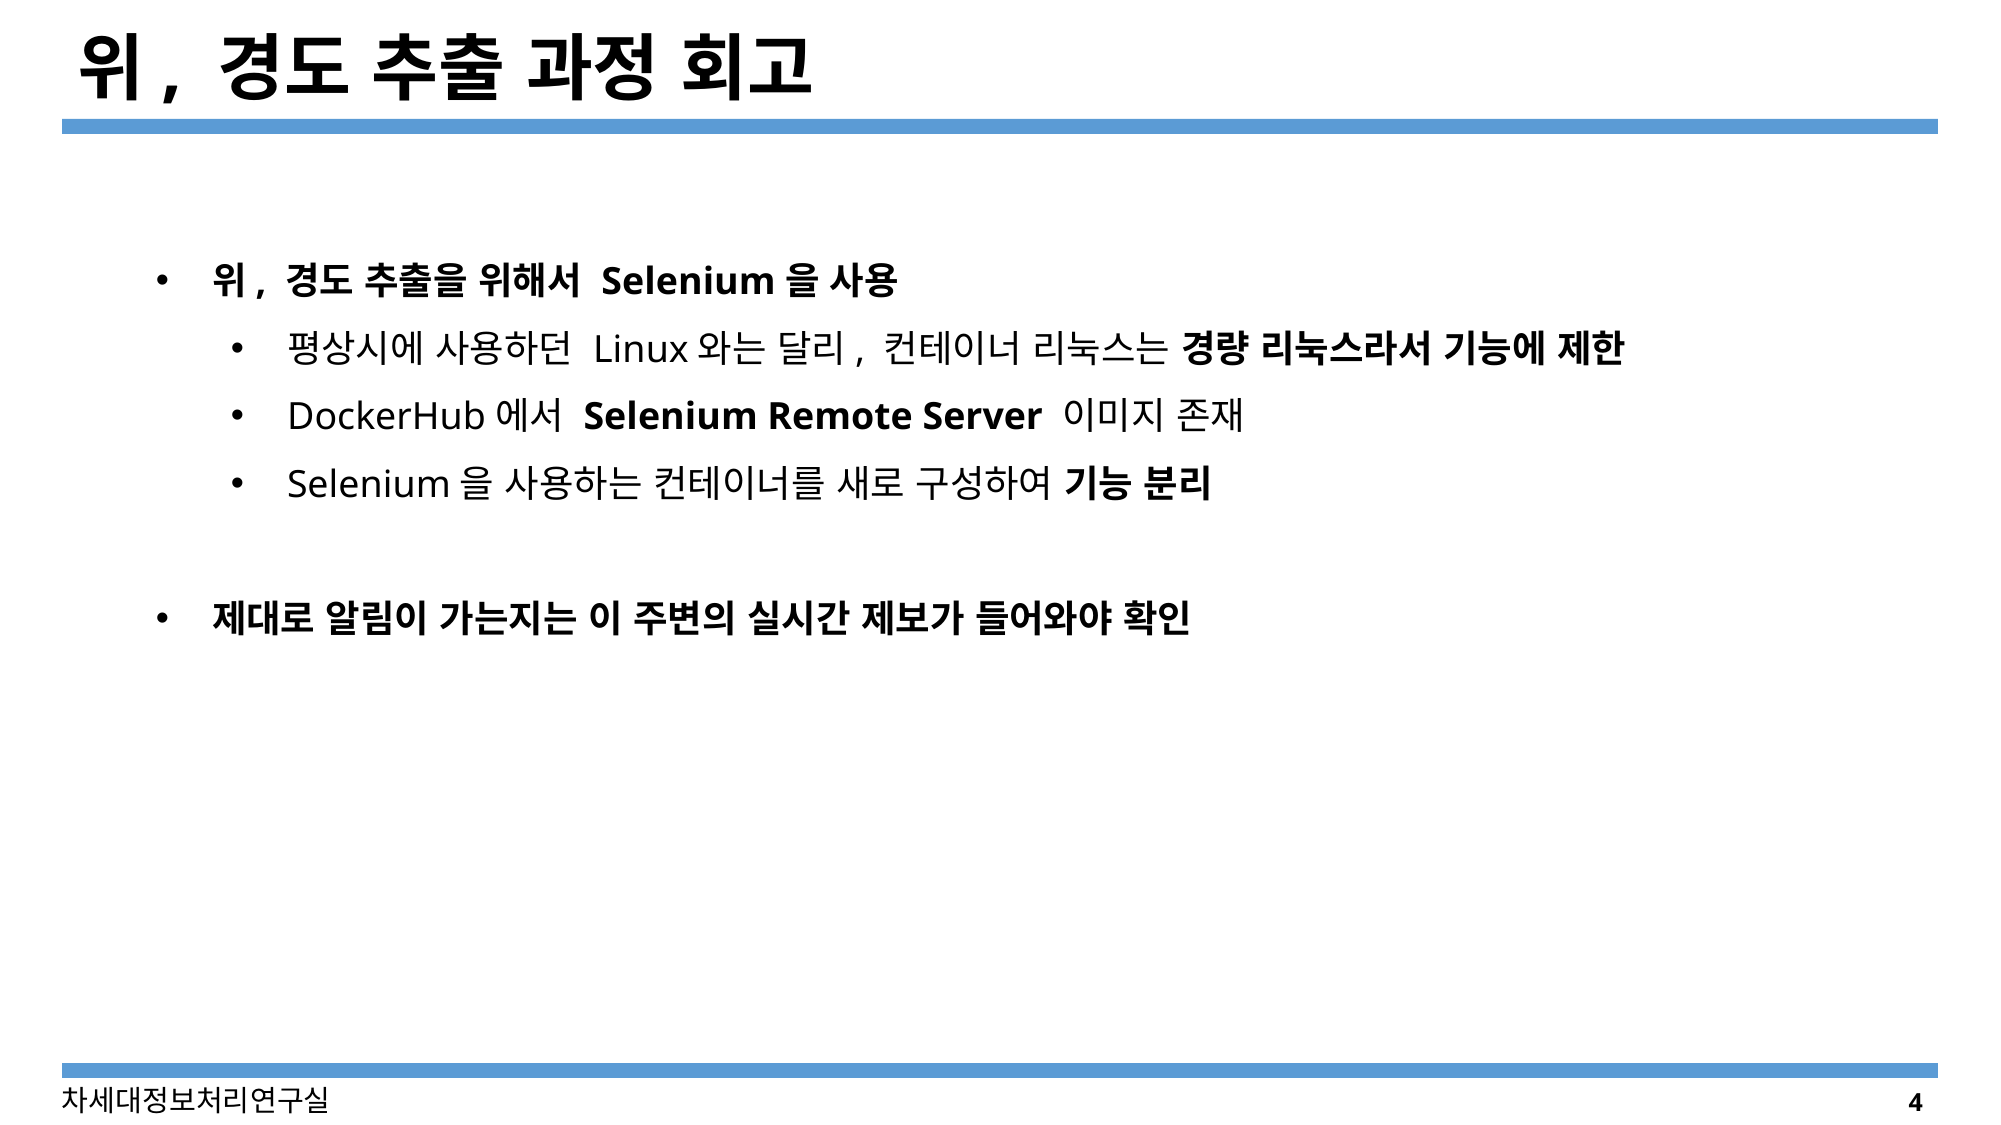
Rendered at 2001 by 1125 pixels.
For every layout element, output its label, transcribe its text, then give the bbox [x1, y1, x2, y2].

text_box 위, 경도 추출을 위해서 Selenium을 사용 평상시에 사용하던 Linux와는 달리, 컨테이너 리눅스는 경량 리눅스라서 기능에 제한 DockerHub에서 Selenium Remote Server 이미지 존재 Selenium을 사용하는 컨테이너를 새로 구성하여 기능 분리 제대로 알림이 가는지는 이 주변의 실시간 제보가 들어와야 확인 [141, 227, 1778, 647]
title 위, 경도 추출 과정 회고 [62, 24, 1564, 118]
slide_number 4 [1487, 1079, 1938, 1125]
